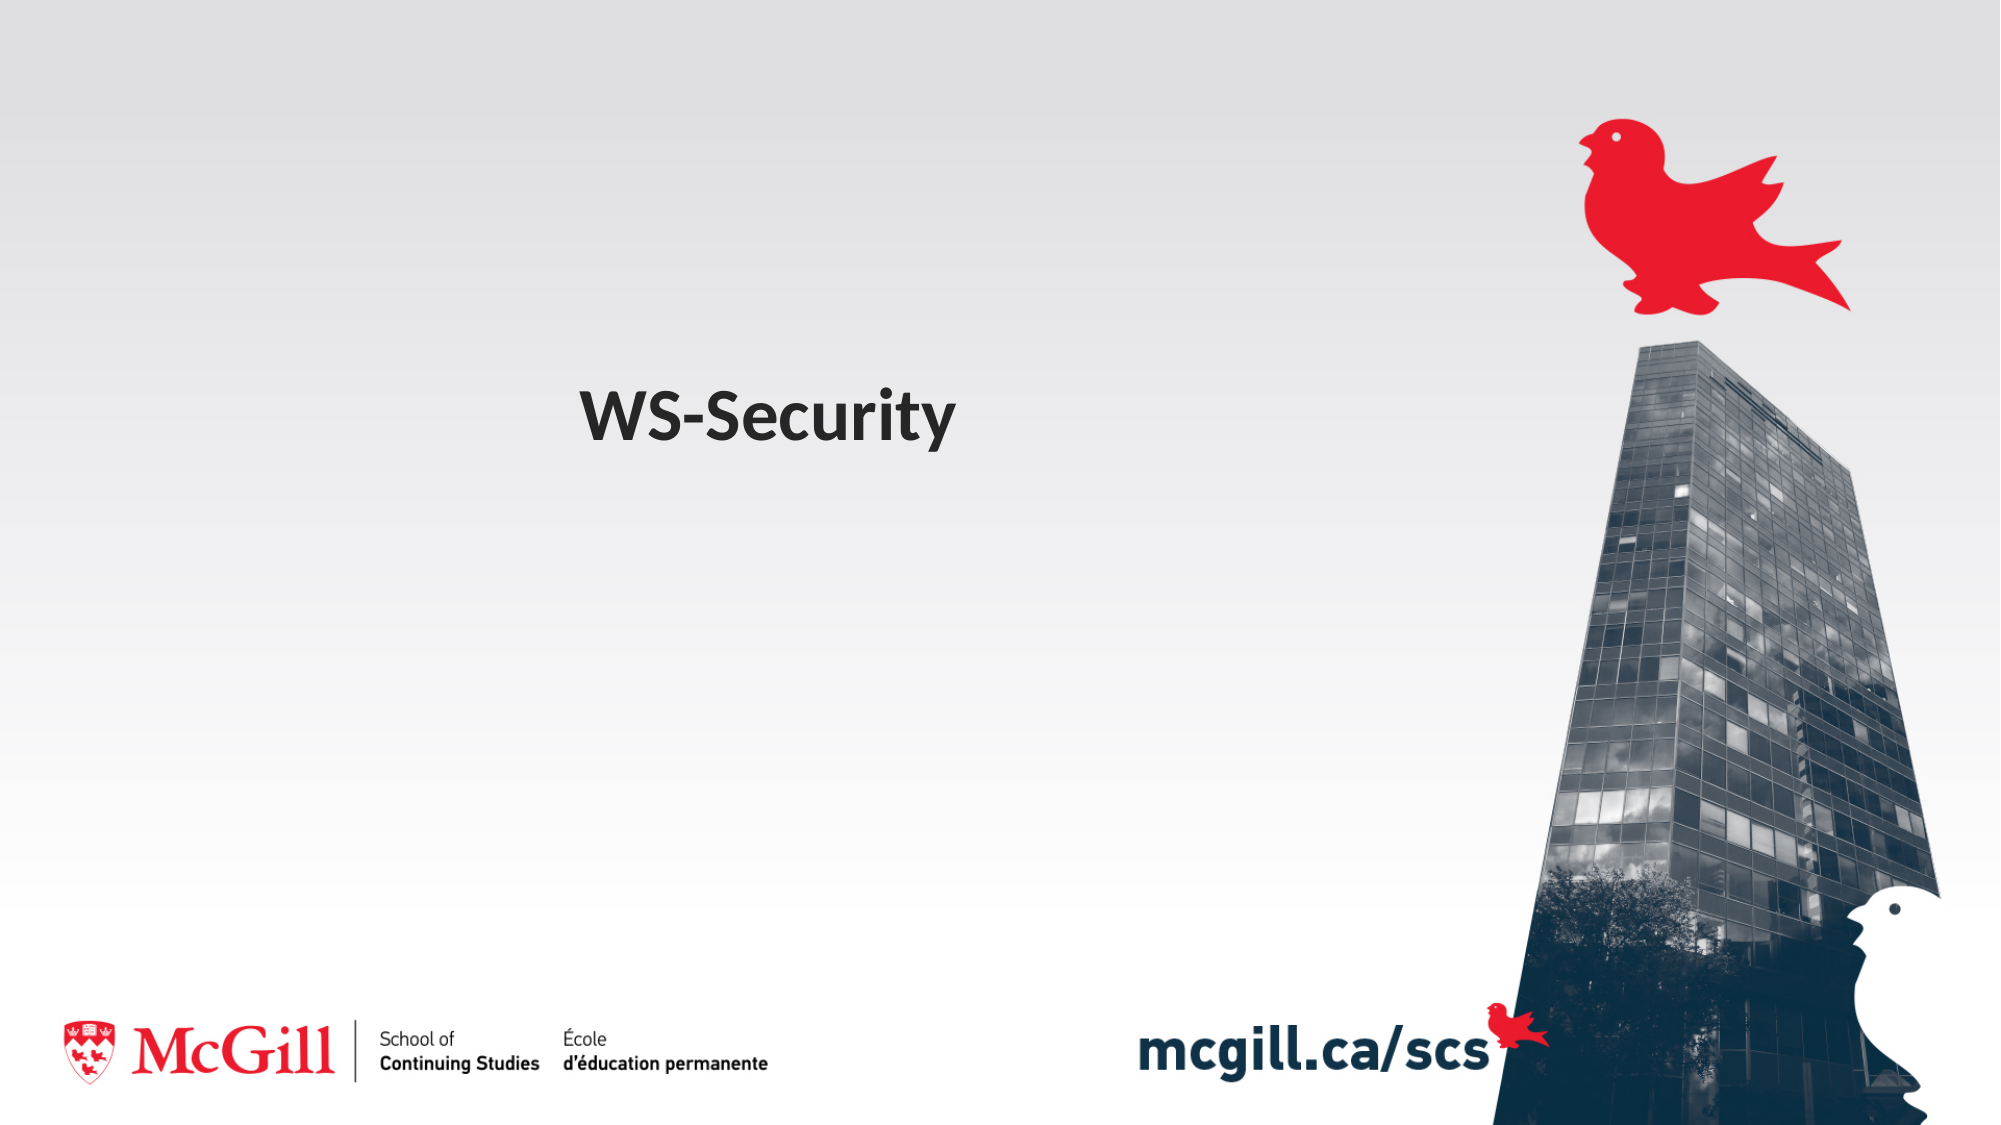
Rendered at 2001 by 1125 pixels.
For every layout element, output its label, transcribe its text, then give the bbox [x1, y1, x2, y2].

title WS-Security [0, 0, 1538, 825]
picture [0, 0, 2000, 1125]
